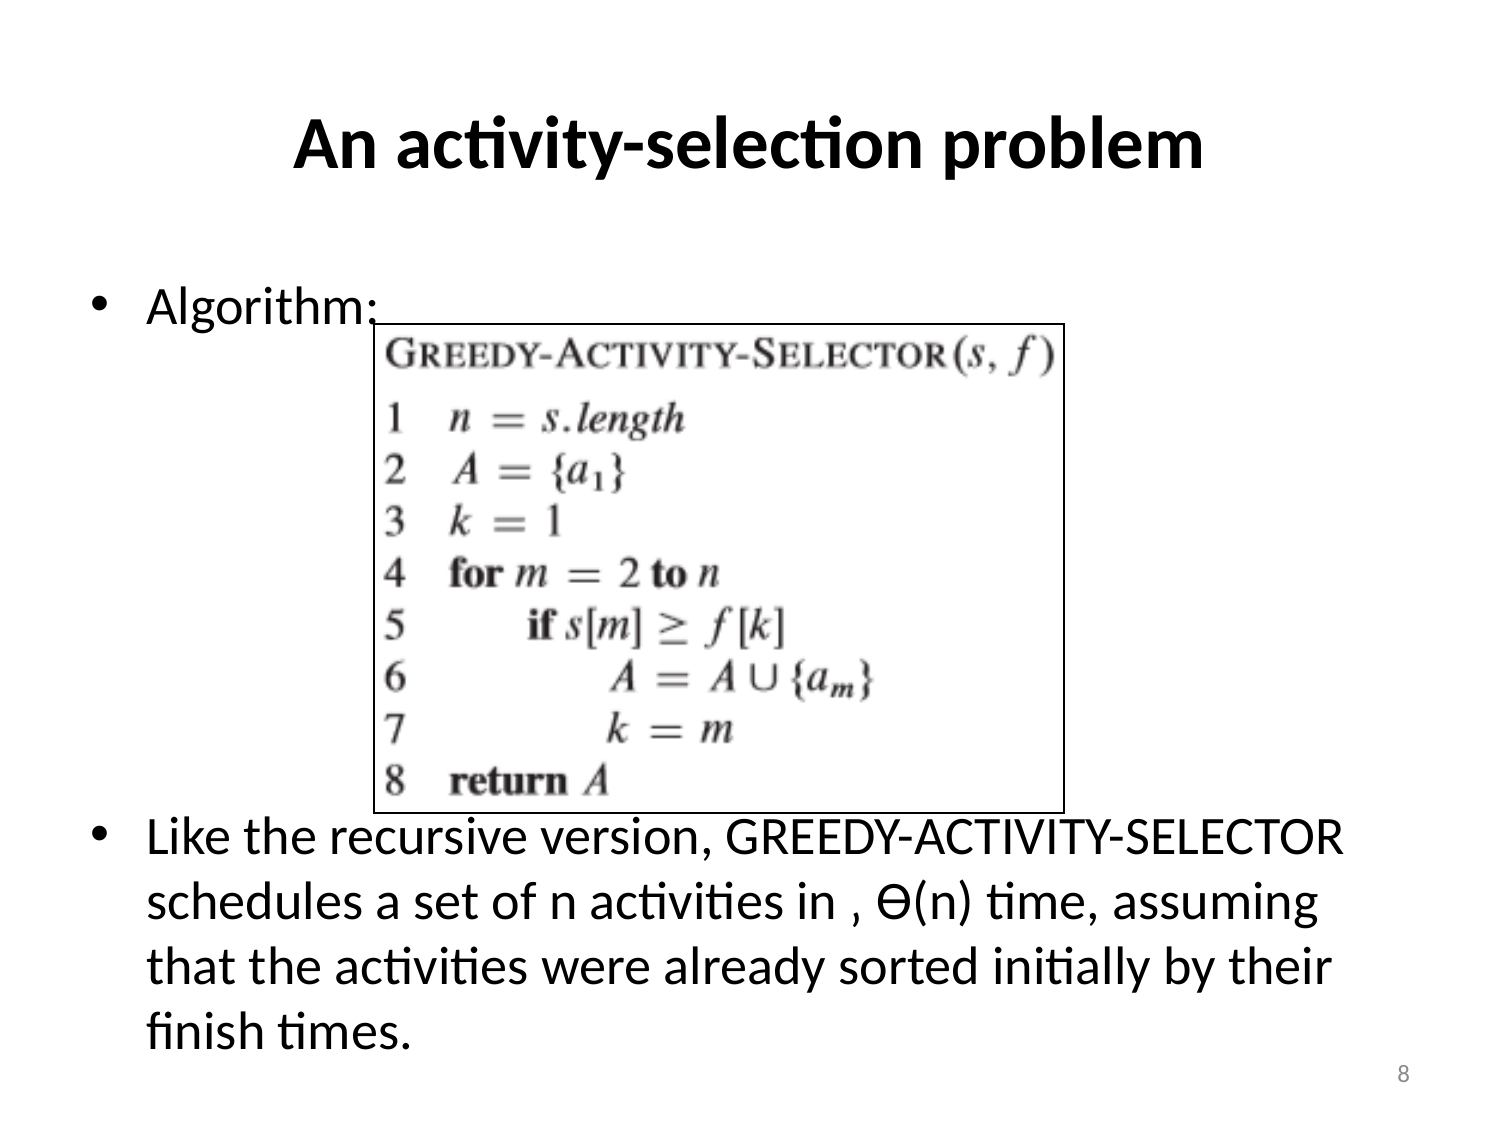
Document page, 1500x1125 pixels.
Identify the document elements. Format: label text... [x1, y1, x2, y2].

list Algorithm: Like the recursive version, GREEDY-ACTIVITY-SELECTOR schedules a set of n activities in ‚ ϴ(n) time, assuming that the activities were already sorted initially by their ﬁnish times. [75, 262, 1425, 1075]
title An activity-selection problem [75, 45, 1425, 233]
picture [374, 324, 1064, 813]
slide_number 8 [1074, 1042, 1425, 1103]
